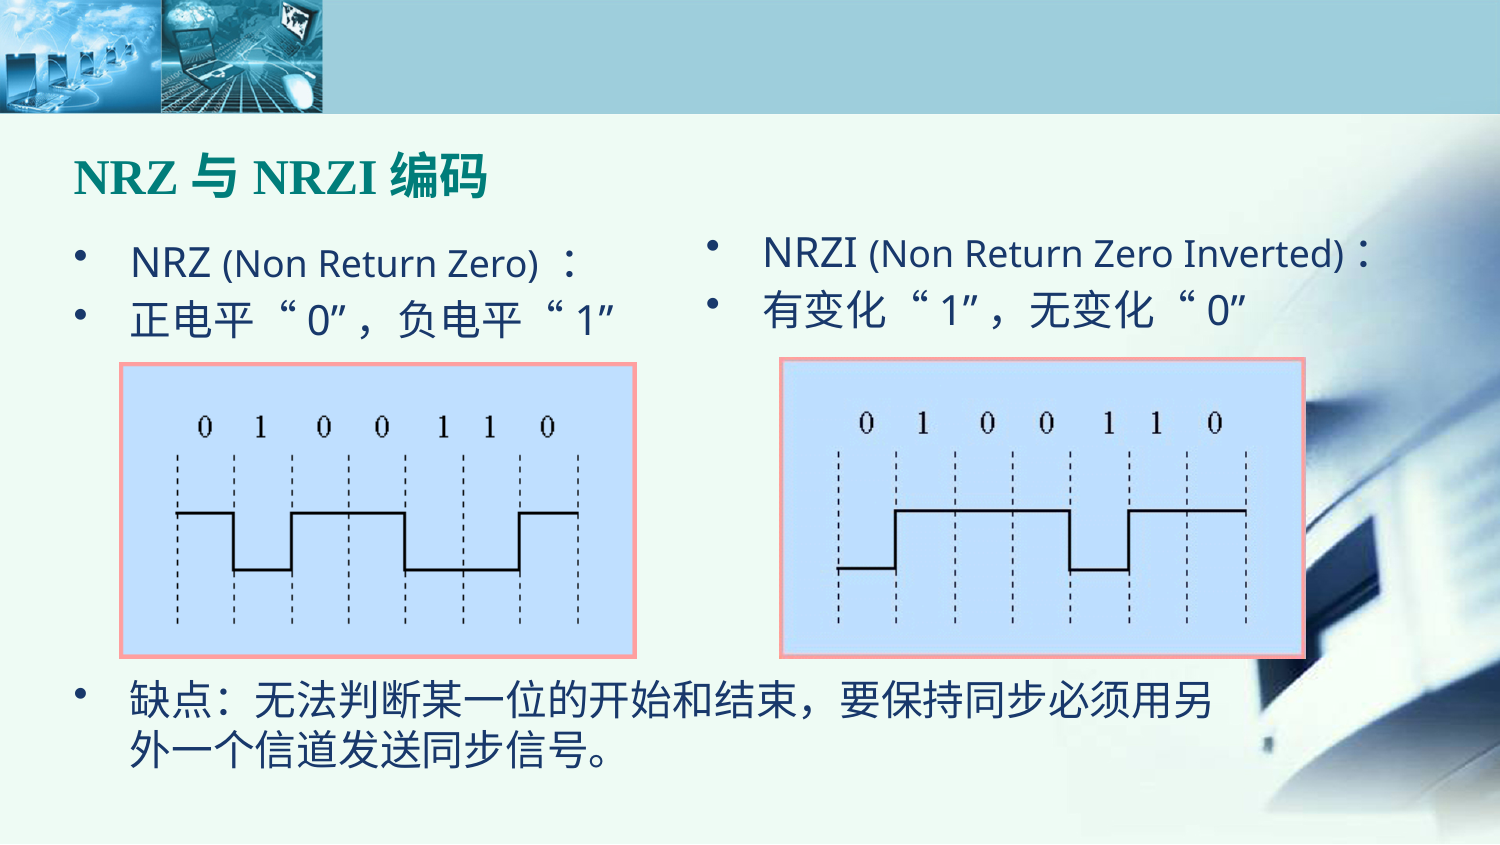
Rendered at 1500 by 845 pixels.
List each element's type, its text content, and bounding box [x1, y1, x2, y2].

title NRZ与NRZI编码 [58, 71, 1114, 213]
text_box NRZI (Non Return Zero Inverted)： 有变化“1”，无变化“0” [690, 159, 1424, 356]
list NRZ (Non Return Zero) ： 正电平“0”，负电平“1” 缺点：无法判断某一位的开始和结束，要保持同步必须用另外一个信道发送同步信号。 [58, 228, 1269, 736]
picture [0, 0, 1500, 844]
